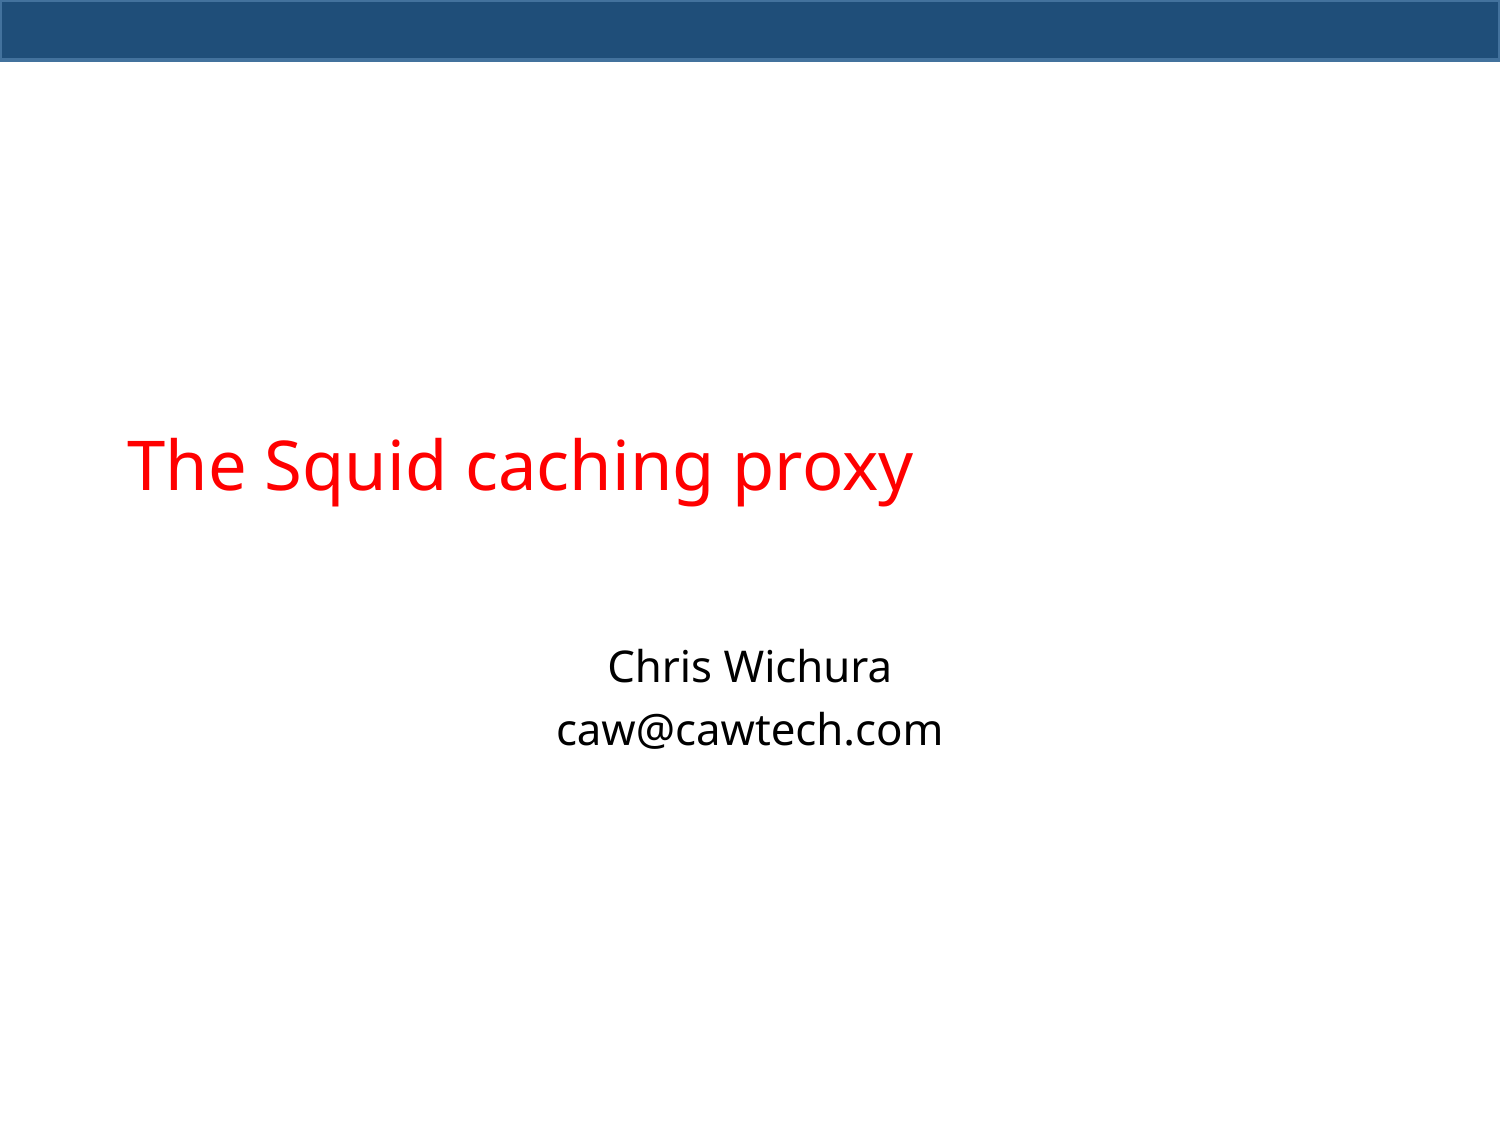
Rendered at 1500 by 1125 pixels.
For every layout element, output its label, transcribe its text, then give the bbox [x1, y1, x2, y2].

subtitle Chris Wichura caw@cawtech.com [225, 637, 1275, 925]
title The Squid caching proxy [112, 375, 1388, 563]
